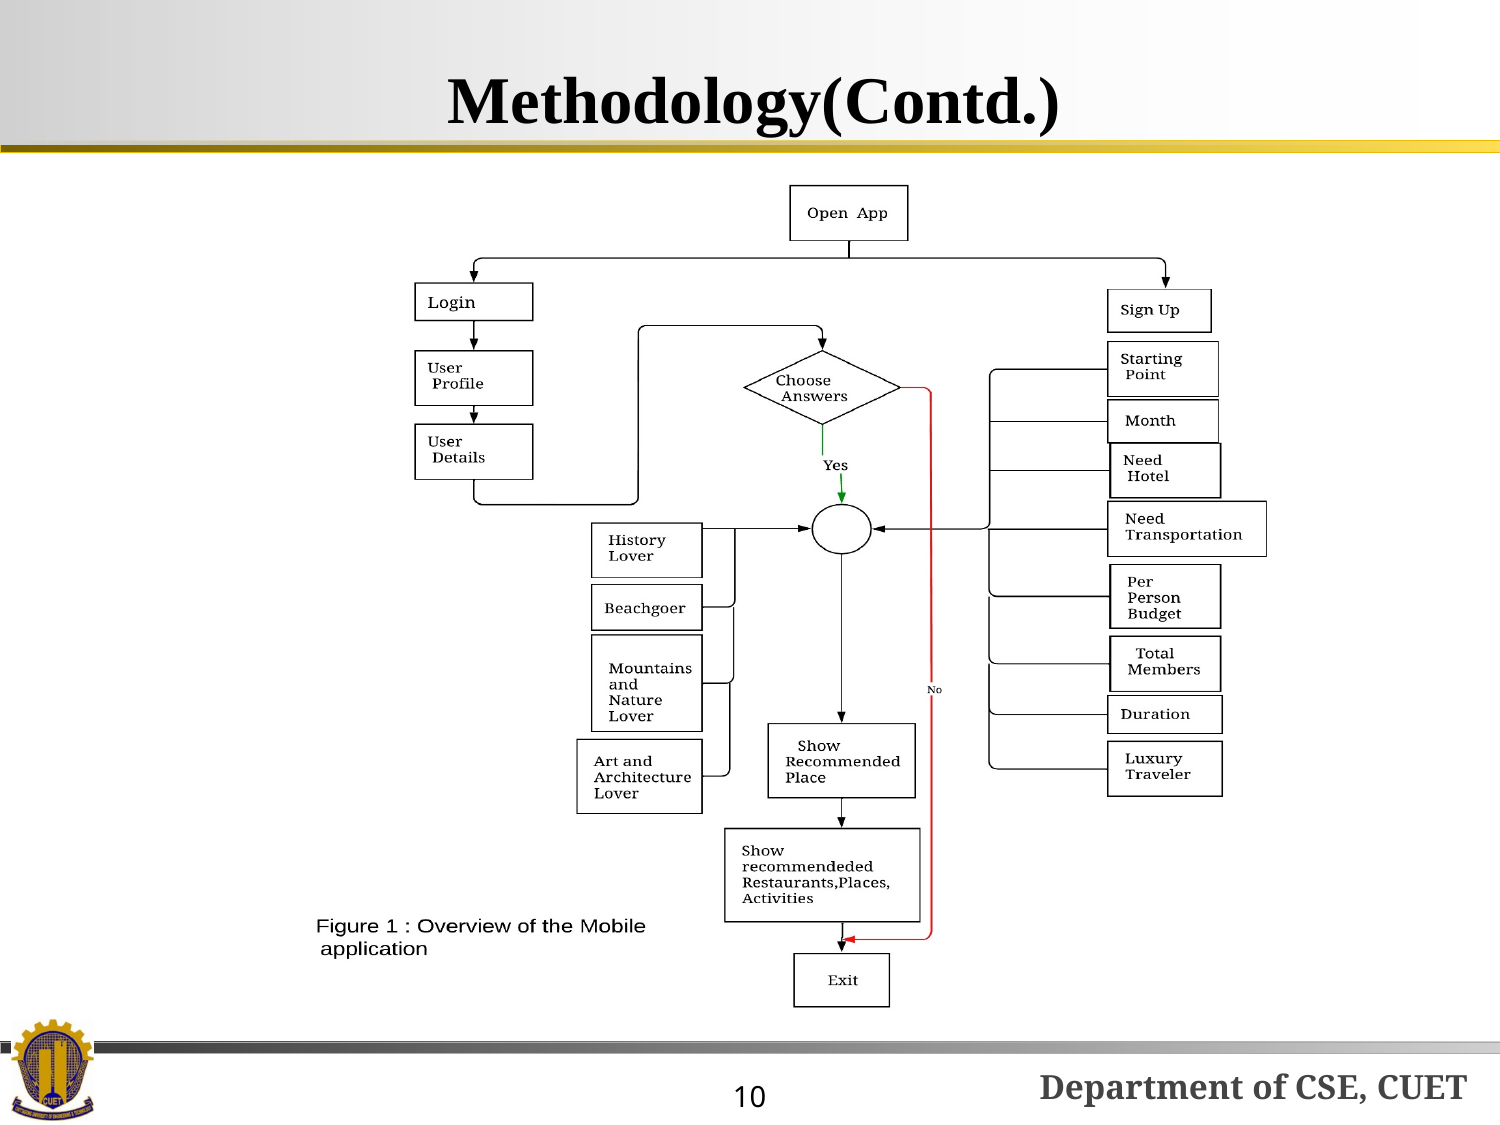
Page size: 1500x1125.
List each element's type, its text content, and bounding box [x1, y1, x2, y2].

picture [91, 178, 1385, 1015]
text_box Methodology(Contd.) [0, 0, 1435, 145]
picture [11, 1019, 94, 1121]
